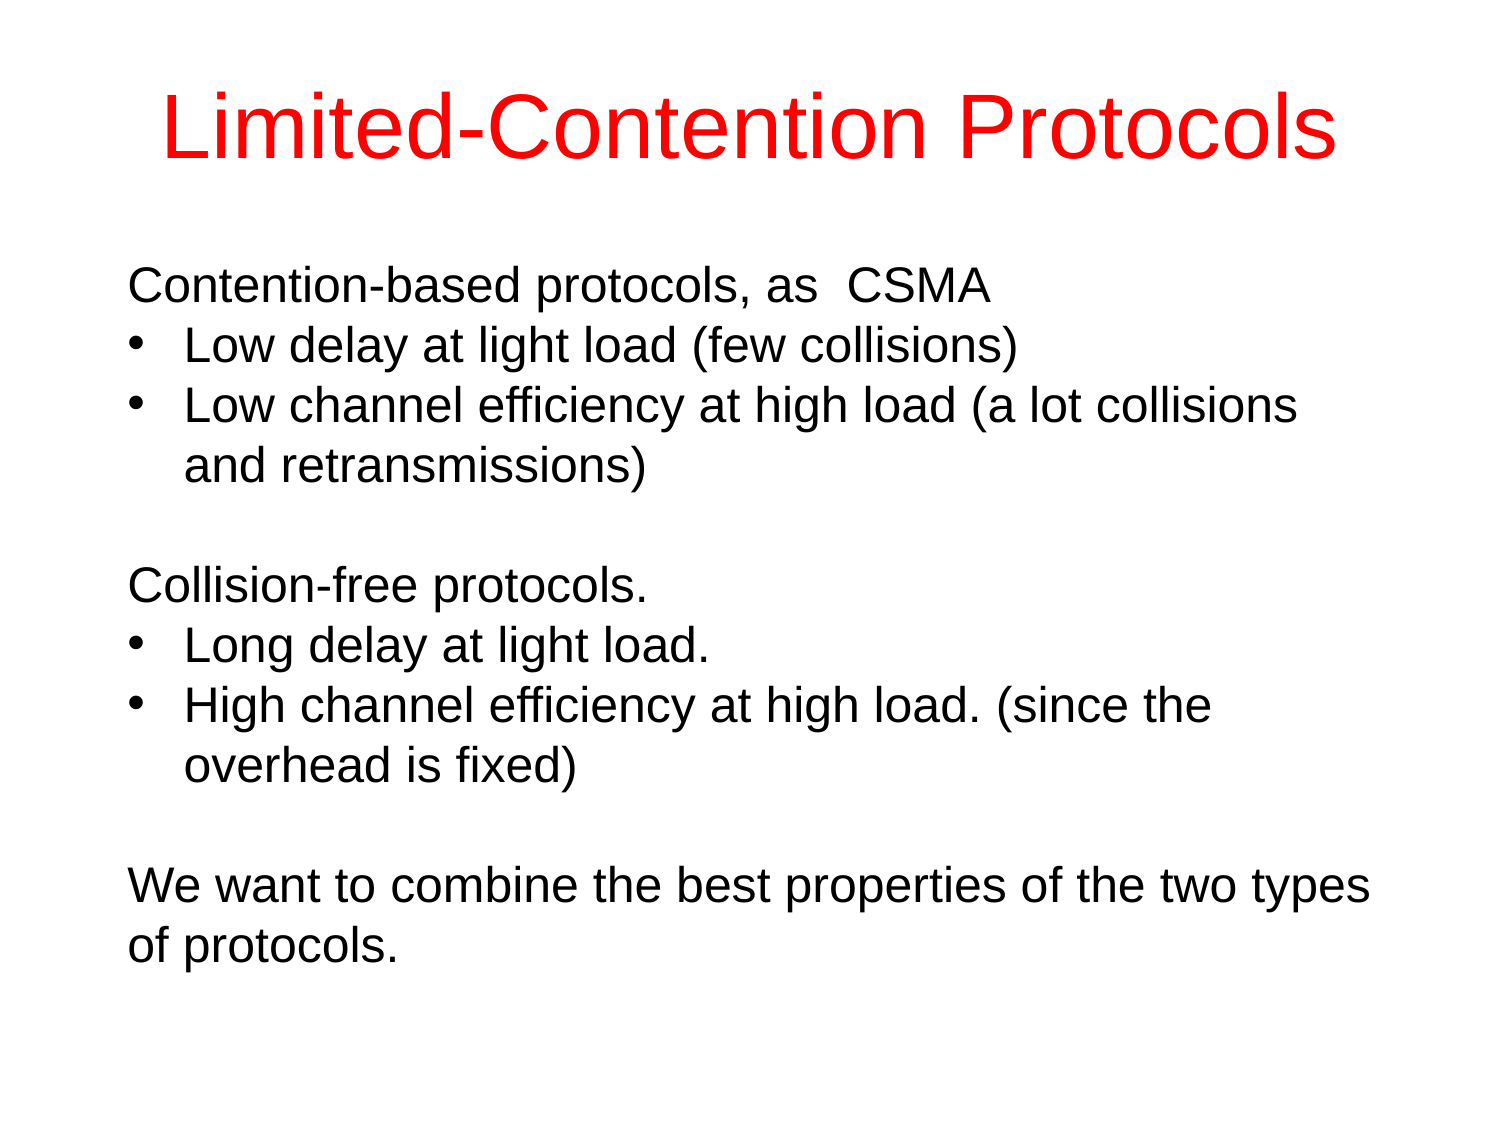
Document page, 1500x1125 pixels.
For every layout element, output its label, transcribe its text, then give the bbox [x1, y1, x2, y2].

text_box Contention-based protocols, as CSMA Low delay at light load (few collisions) Low channel efficiency at high load (a lot collisions and retransmissions) Collision-free protocols. Long delay at light load. High channel efficiency at high load. (since the overhead is fixed) We want to combine the best properties of the two types of protocols. [112, 244, 1388, 980]
title Limited-Contention Protocols [0, 0, 1500, 245]
